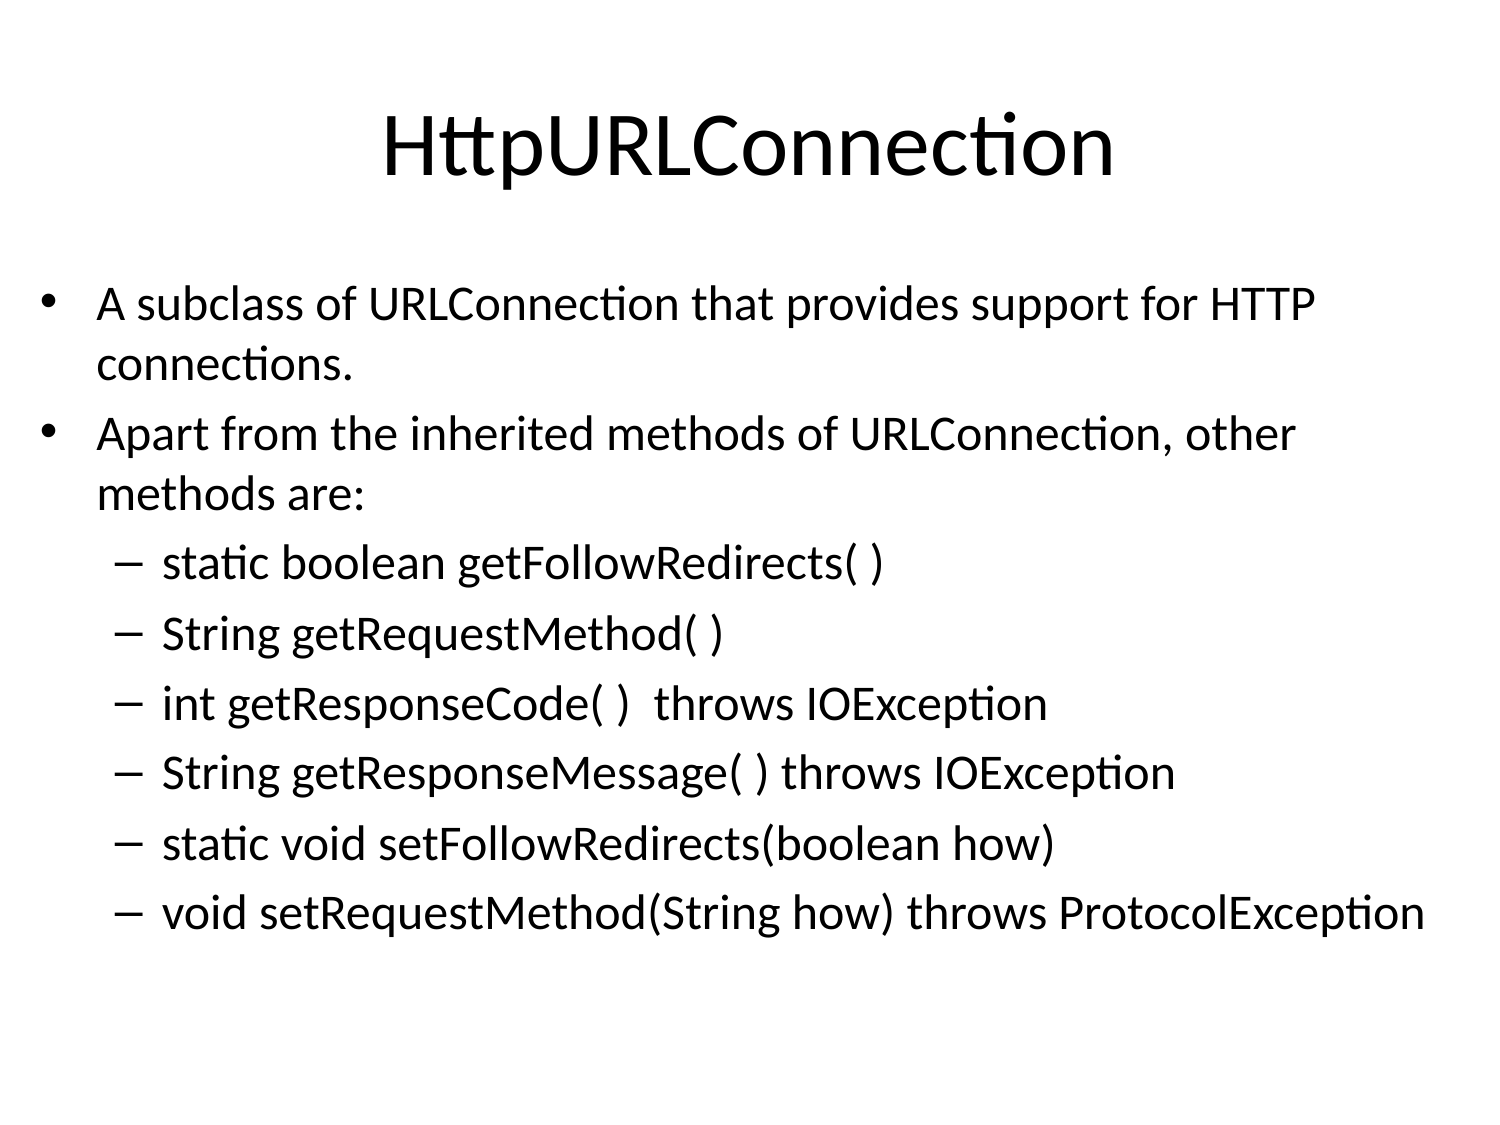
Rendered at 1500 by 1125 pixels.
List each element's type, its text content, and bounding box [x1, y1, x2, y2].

list A subclass of URLConnection that provides support for HTTP connections. Apart from the inherited methods of URLConnection, other methods are: static boolean getFollowRedirects( ) String getRequestMethod( ) int getResponseCode( ) throws IOException String getResponseMessage( ) throws IOException static void setFollowRedirects(boolean how) void setRequestMethod(String how) throws ProtocolException [24, 262, 1475, 1005]
title HttpURLConnection [75, 45, 1425, 233]
